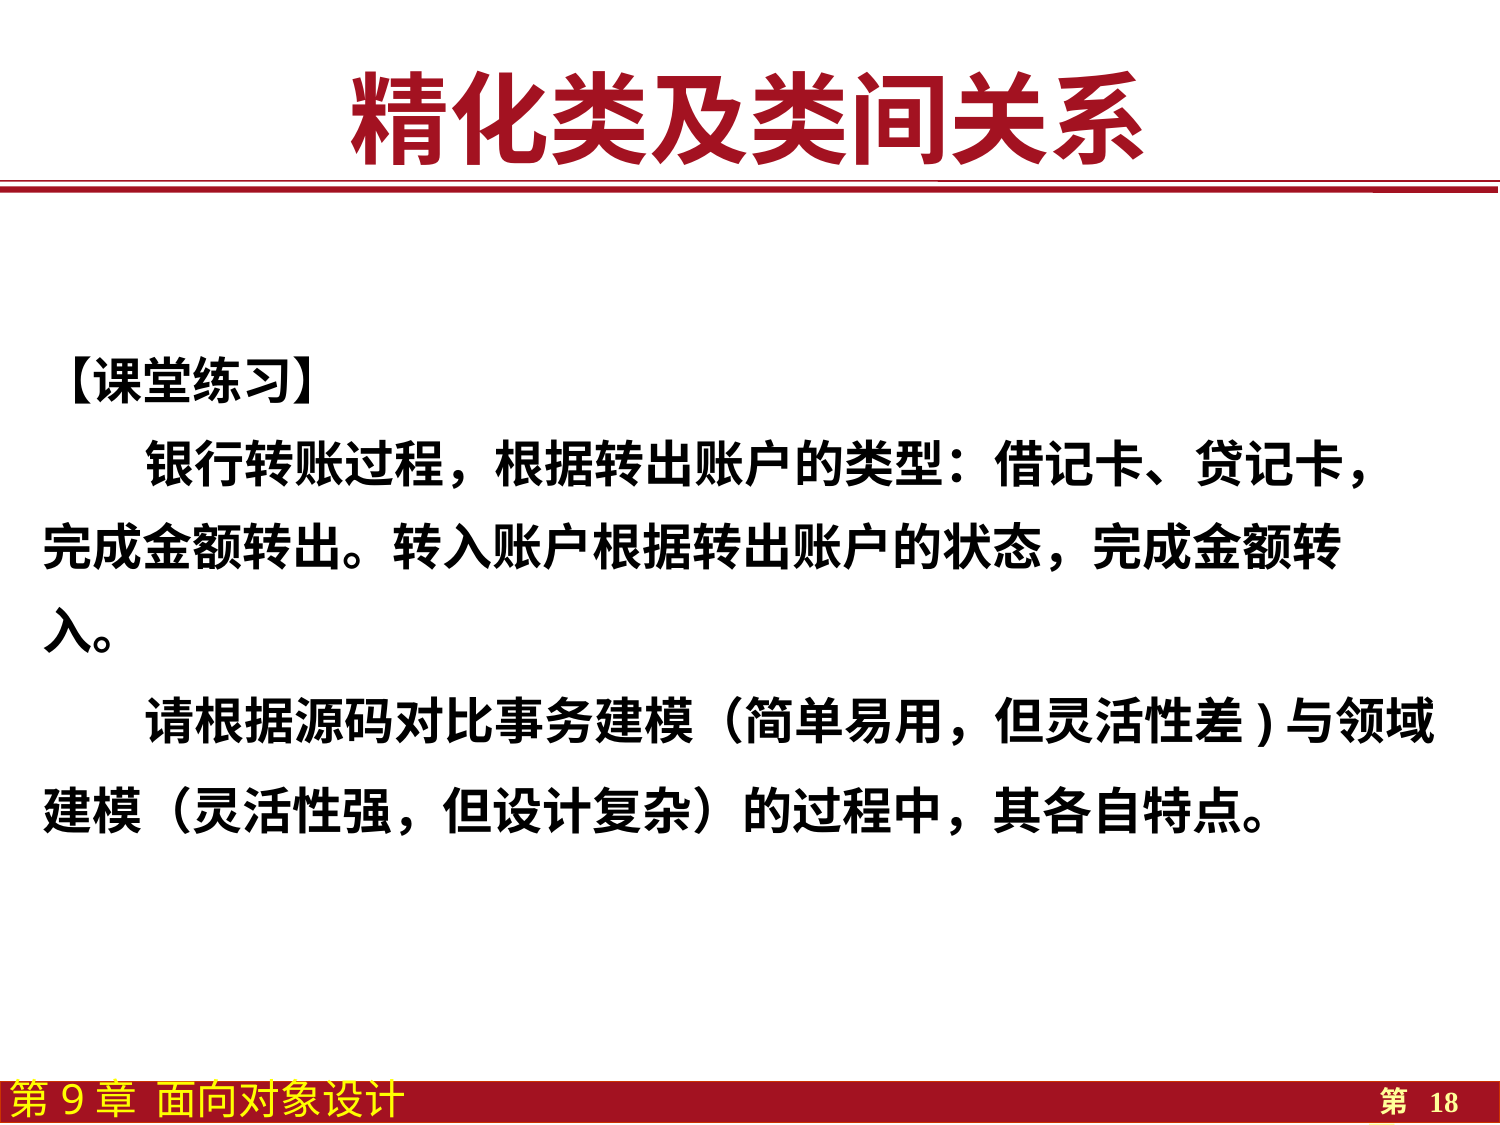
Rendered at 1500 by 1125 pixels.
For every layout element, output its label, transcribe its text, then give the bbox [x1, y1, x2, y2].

text_box 【课堂练习】 银行转账过程，根据转出账户的类型：借记卡、贷记卡，完成金额转出。转入账户根据转出账户的状态，完成金额转入。 请根据源码对比事务建模（简单易用，但灵活性差)与领域建模（灵活性强，但设计复杂）的过程中，其各自特点。 [27, 318, 1456, 847]
text_box 精化类及类间关系 [254, 49, 1245, 185]
